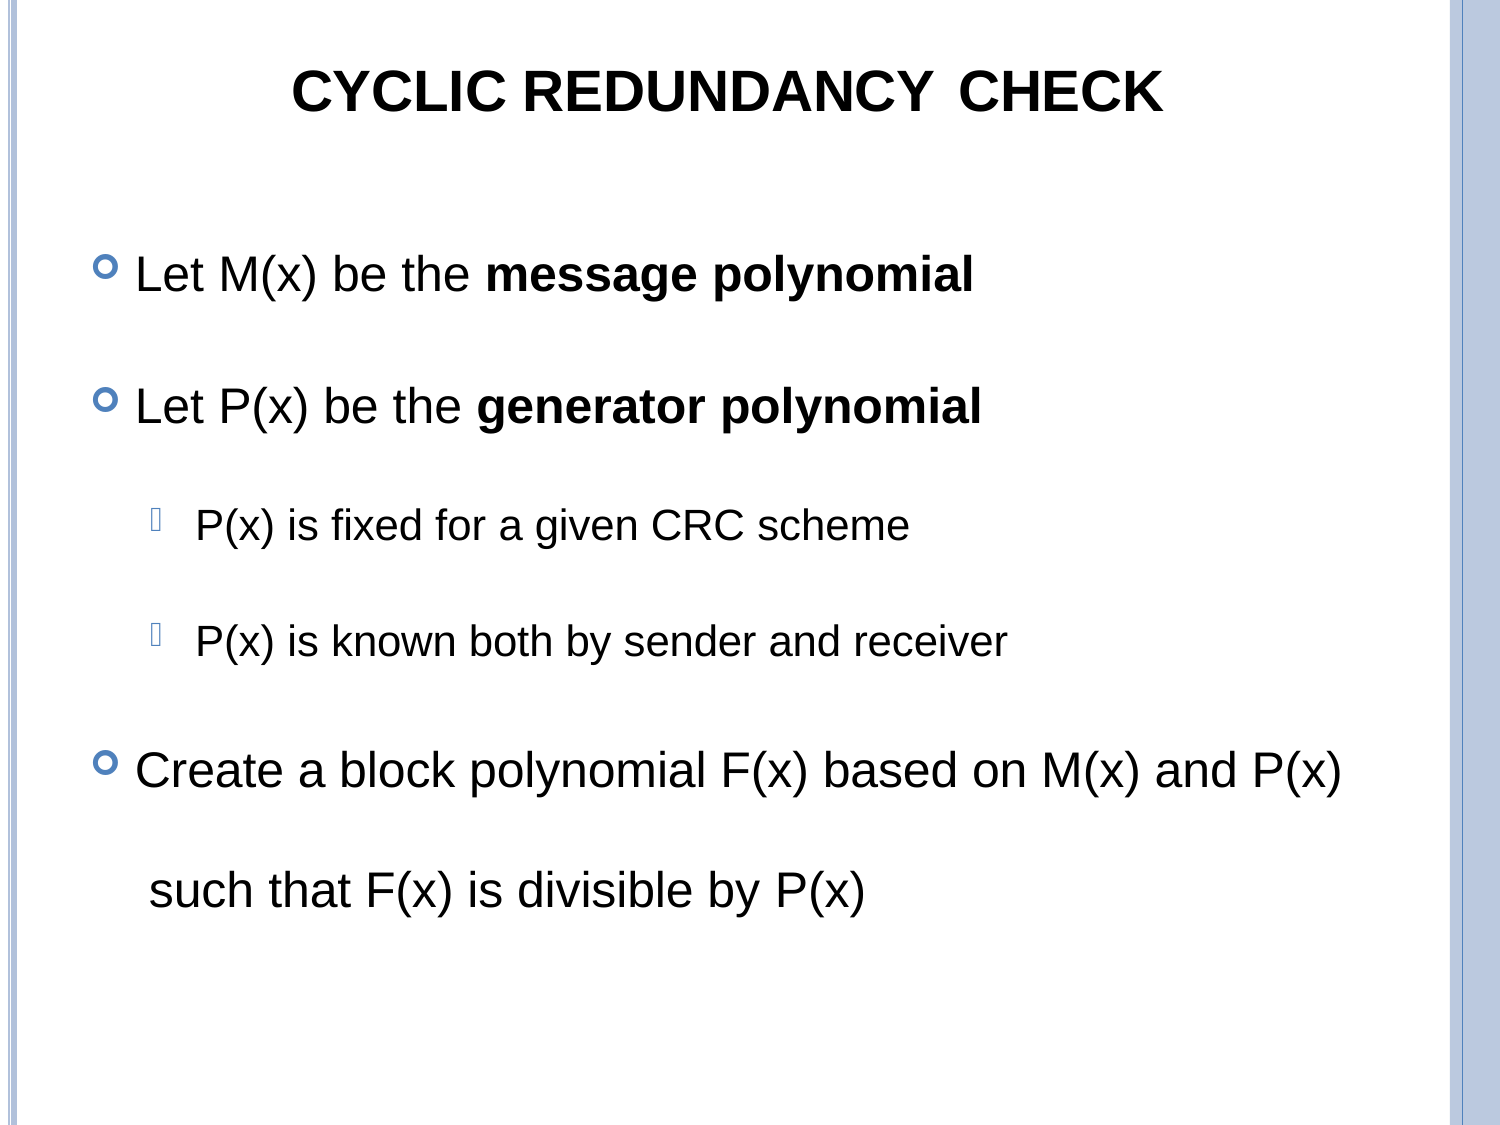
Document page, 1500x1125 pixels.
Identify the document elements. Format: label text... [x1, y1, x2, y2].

text_box [1449, 0, 1462, 1125]
text_box Let M(x) be the message polynomial Let P(x) be the generator polynomial P(x) is fixed for a given CRC scheme P(x) is known both by sender and receiver Create a block polynomial F(x) based on M(x) and P(x) such that F(x) is divisible by P(x) [87, 166, 1352, 918]
text_box [1463, 0, 1500, 1125]
title CYCLIC REDUNDANCY CHECK [225, 0, 1165, 166]
